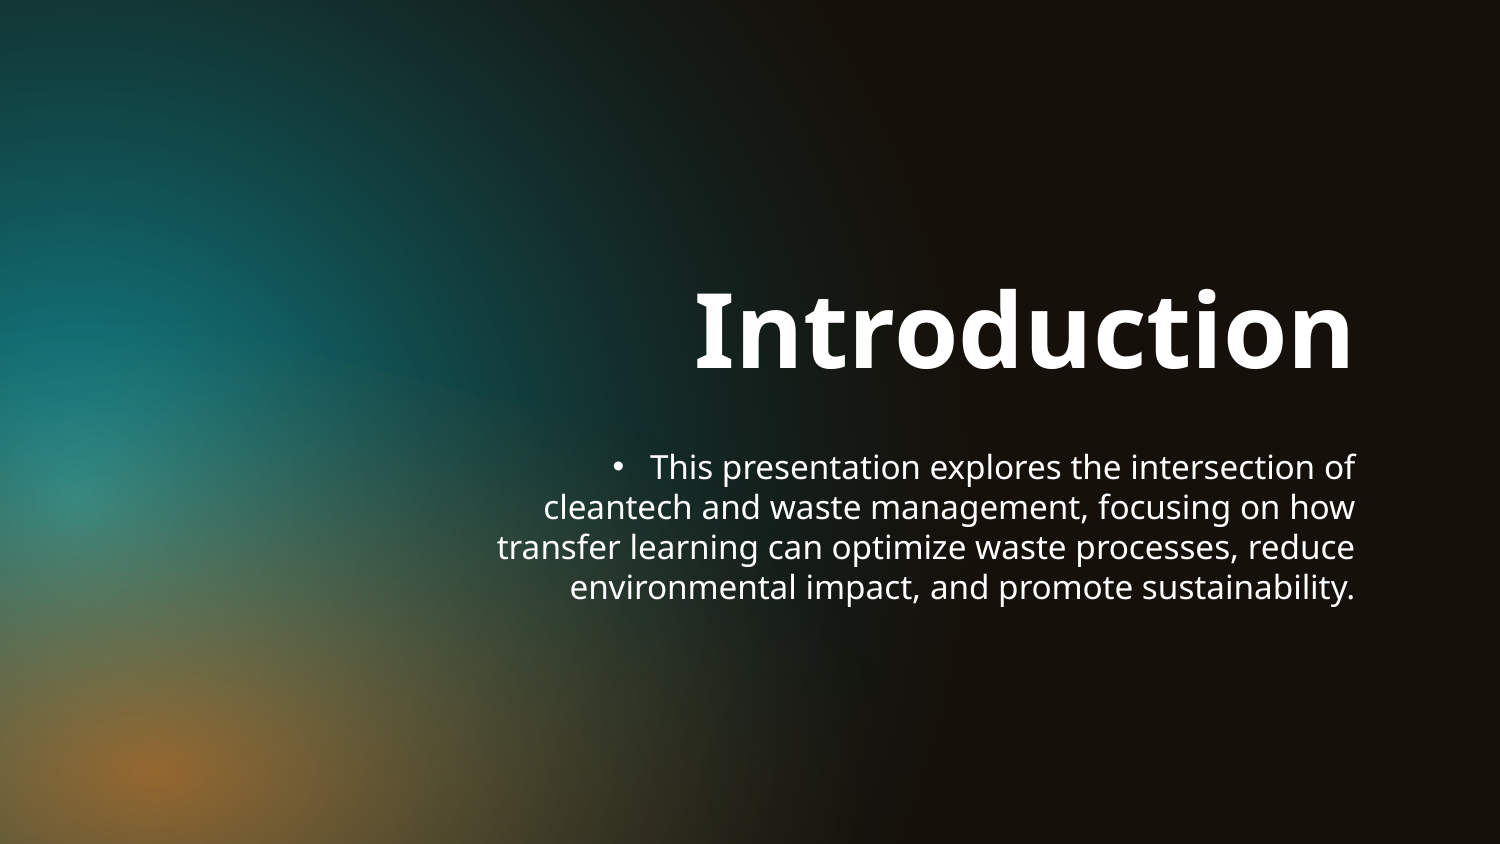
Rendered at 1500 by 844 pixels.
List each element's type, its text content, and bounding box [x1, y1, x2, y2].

title Introduction [237, 101, 1372, 405]
picture [0, 0, 1065, 844]
subtitle This presentation explores the intersection of cleantech and waste management, focusing on how transfer learning can optimize waste processes, reduce environmental impact, and promote sustainability. [442, 431, 1372, 743]
